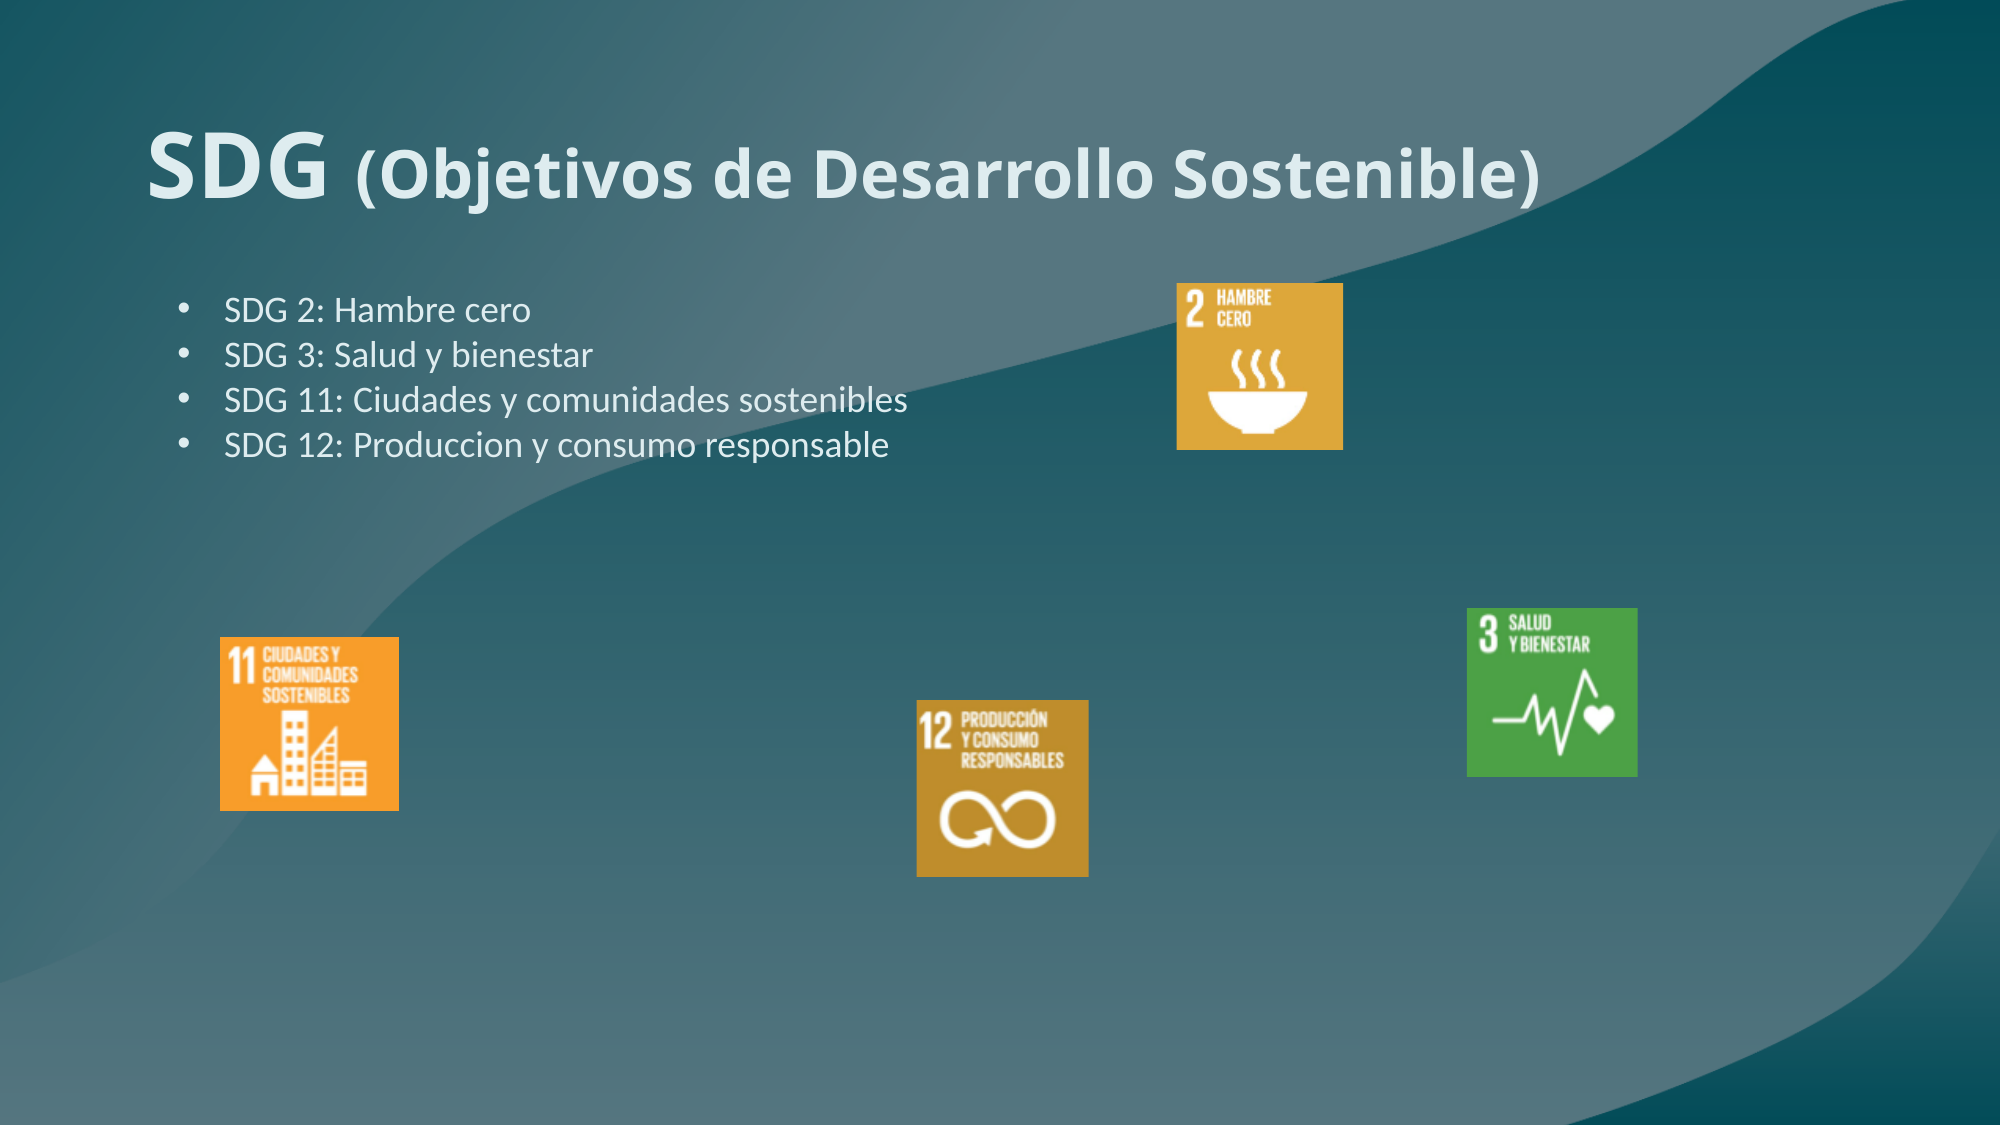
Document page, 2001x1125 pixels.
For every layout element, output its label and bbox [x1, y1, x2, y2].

picture [916, 700, 1089, 877]
picture [220, 637, 400, 811]
list [0, 0, 2000, 1125]
picture [1466, 608, 1638, 777]
picture [1176, 283, 1344, 450]
